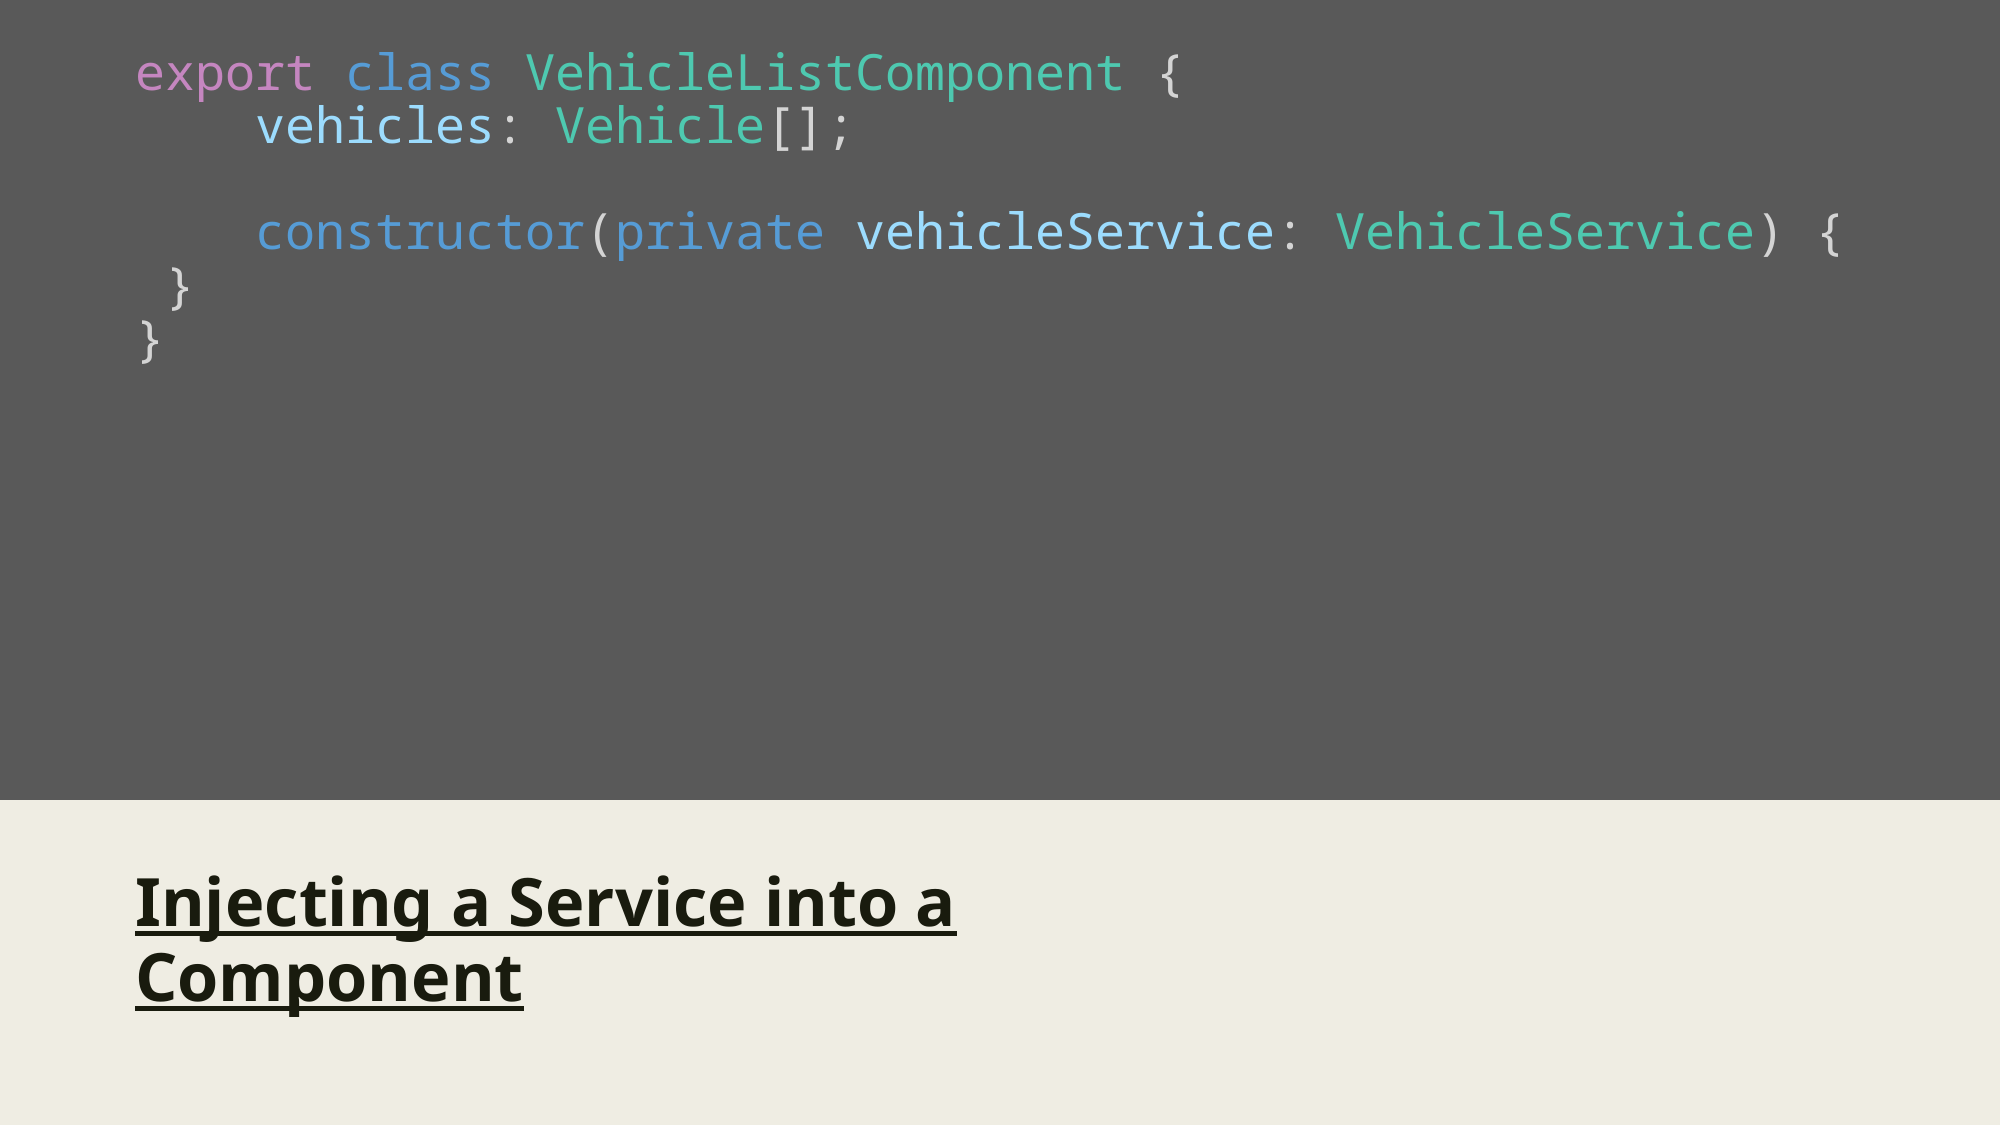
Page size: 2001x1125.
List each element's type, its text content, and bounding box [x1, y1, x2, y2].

title export class VehicleListComponent { vehicles: Vehicle[]; constructor(private vehicleService: VehicleService) { } } [120, 39, 1880, 661]
list Injecting a Service into a Component [120, 858, 1361, 953]
